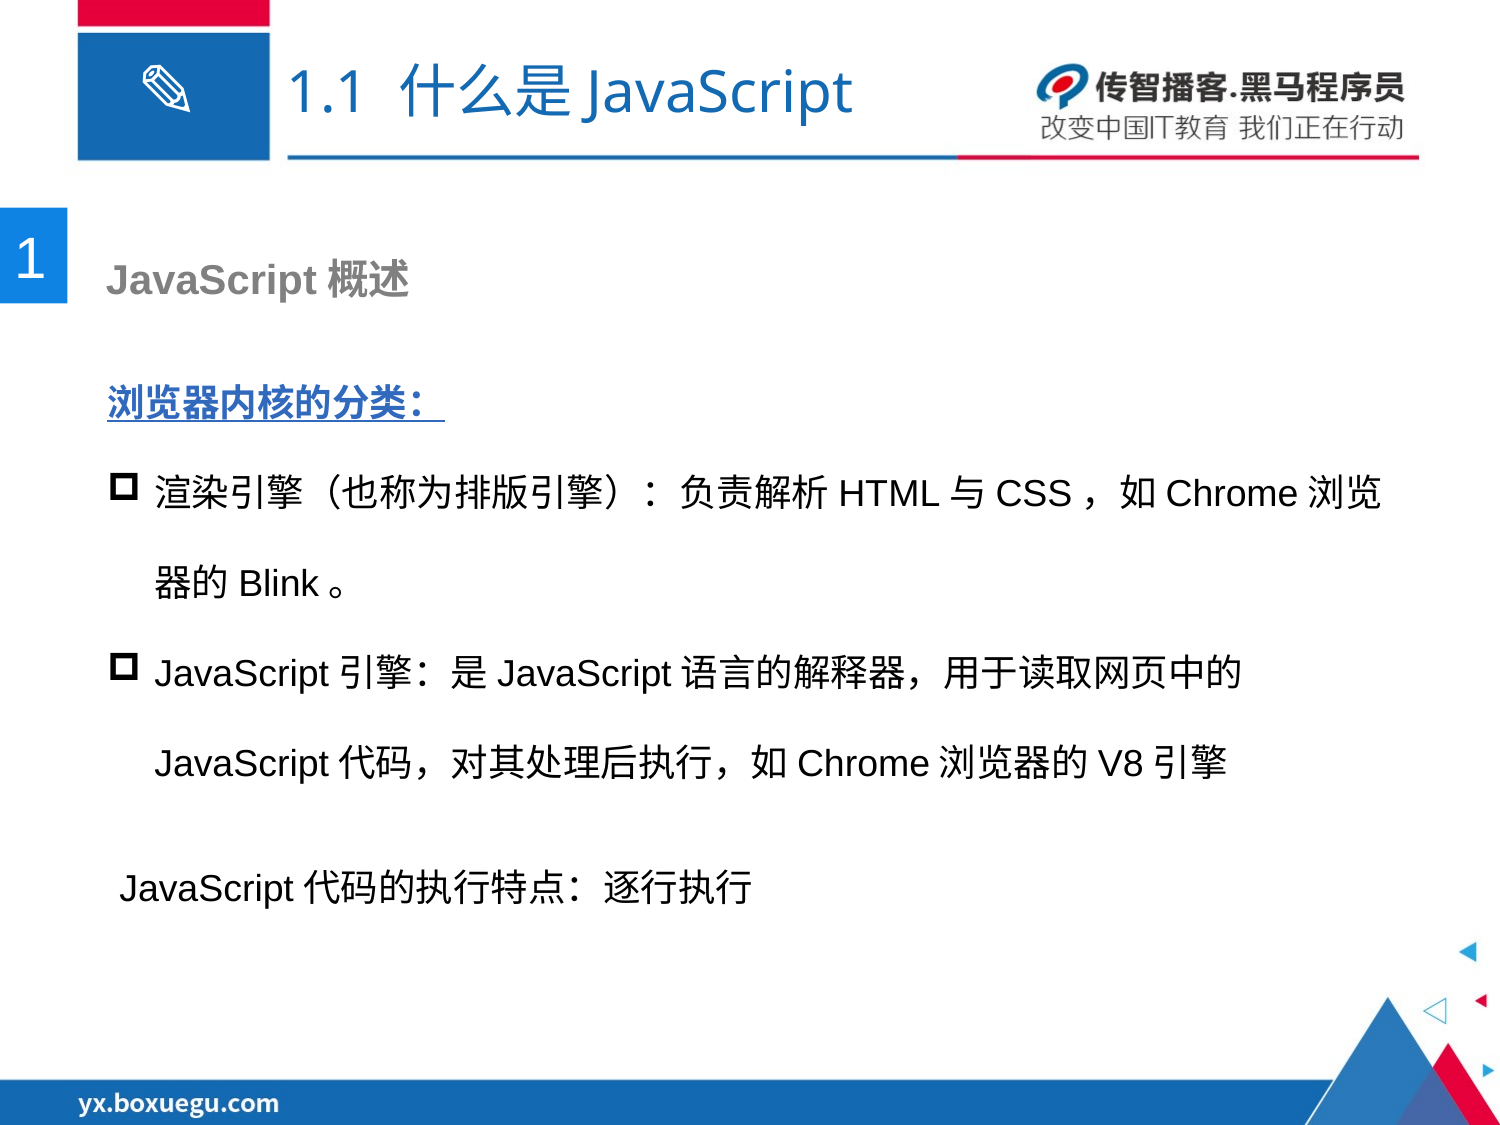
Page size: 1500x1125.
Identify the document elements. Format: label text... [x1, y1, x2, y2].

text_box JavaScript代码的执行特点：逐行执行 [104, 856, 1272, 917]
text_box JavaScript概述 [69, 245, 842, 355]
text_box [0, 207, 68, 304]
text_box 浏览器内核的分类： 渲染引擎（也称为排版引擎）：负责解析HTML与CSS，如Chrome浏览器的Blink。 JavaScript引擎：是JavaScript语言的解释器，用于读取网页中的JavaScript代码，对其处理后执行，如Chrome浏览器的V8引擎 [92, 326, 1430, 792]
title 1.1 什么是JavaScript [271, 25, 1046, 153]
picture [0, 1, 1500, 1125]
